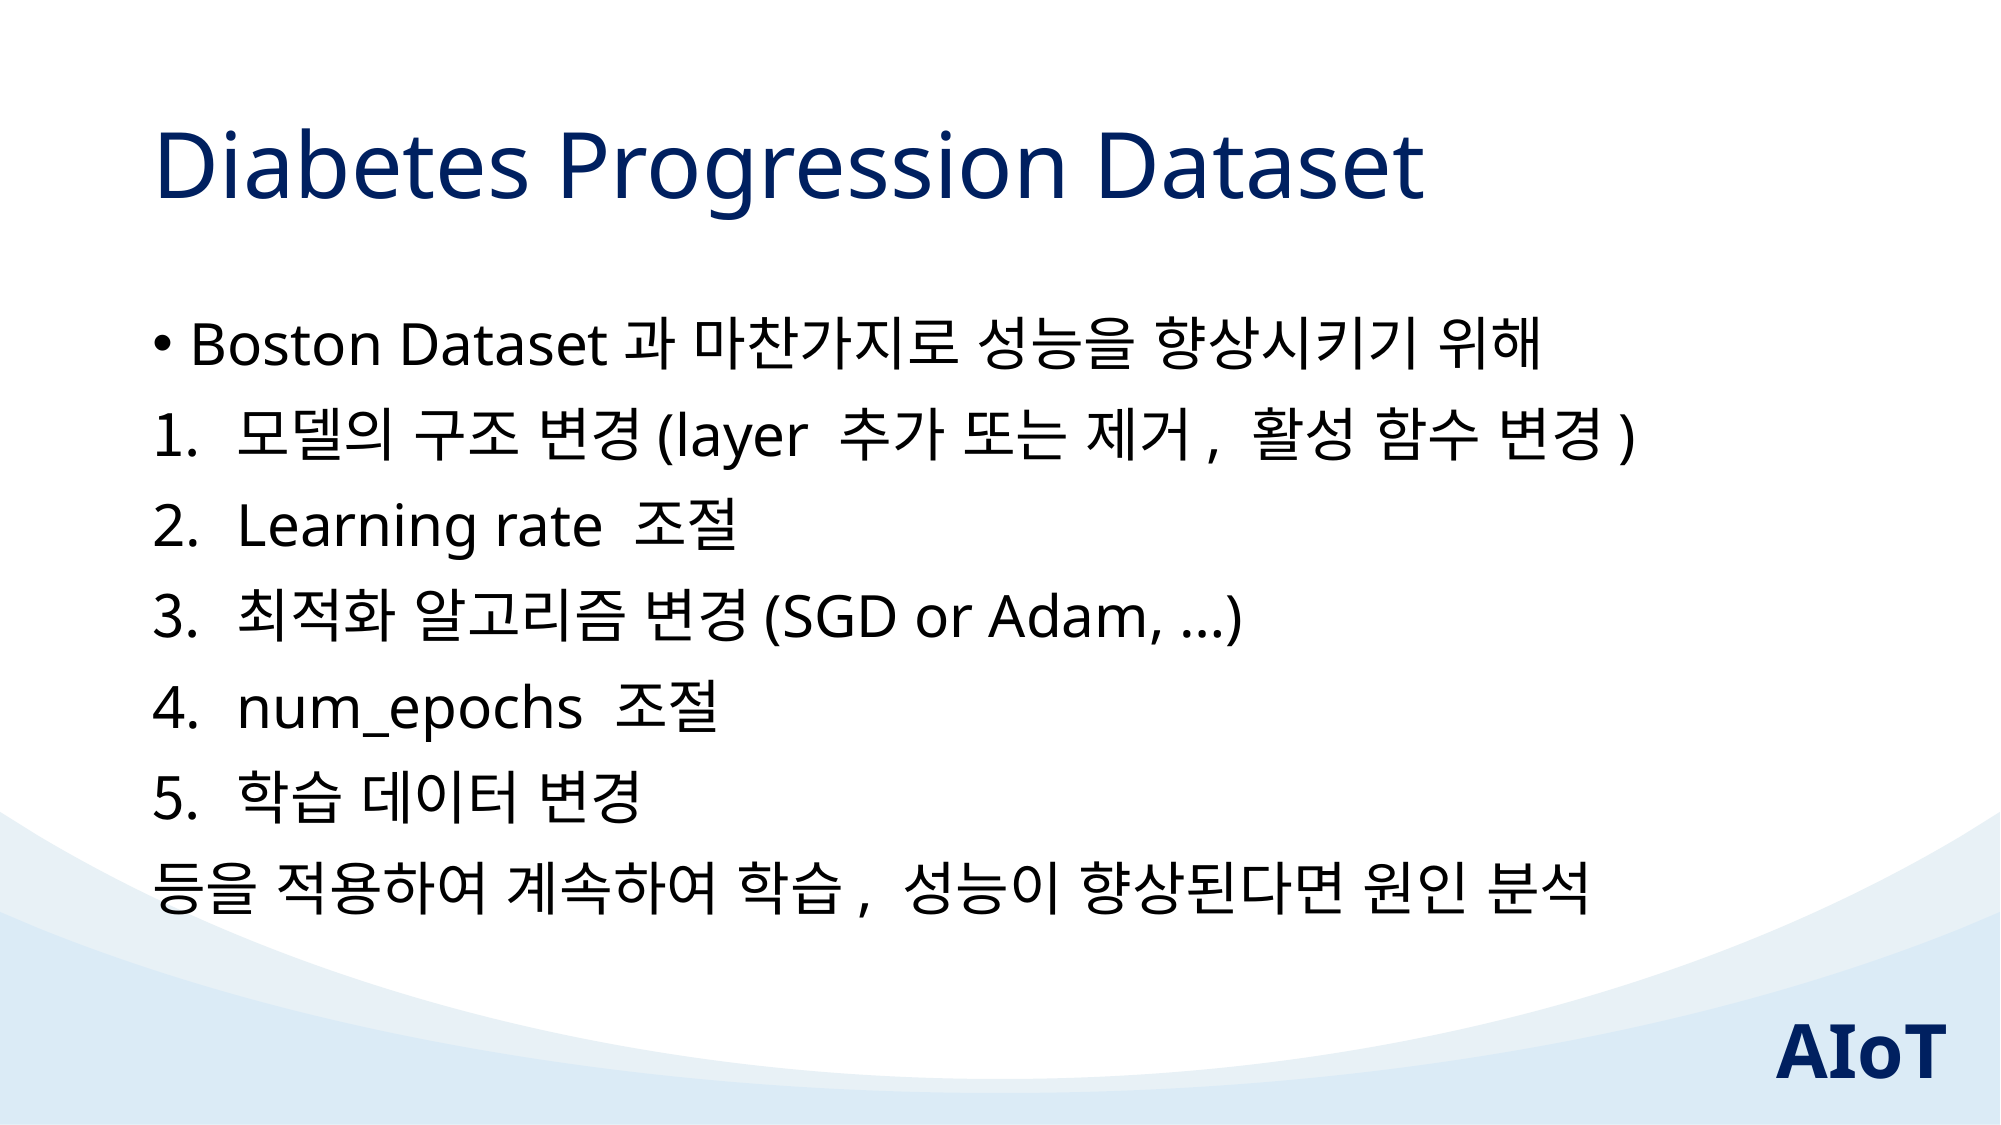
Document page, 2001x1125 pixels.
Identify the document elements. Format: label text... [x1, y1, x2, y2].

list Boston Dataset과 마찬가지로 성능을 향상시키기 위해 모델의 구조 변경(layer 추가 또는 제거, 활성 함수 변경) Learning rate 조절 최적화 알고리즘 변경(SGD or Adam, …) num_epochs 조절 학습 데이터 변경 등을 적용하여 계속하여 학습, 성능이 향상된다면 원인 분석 [137, 299, 1863, 1014]
title Diabetes Progression Dataset [137, 59, 1863, 278]
